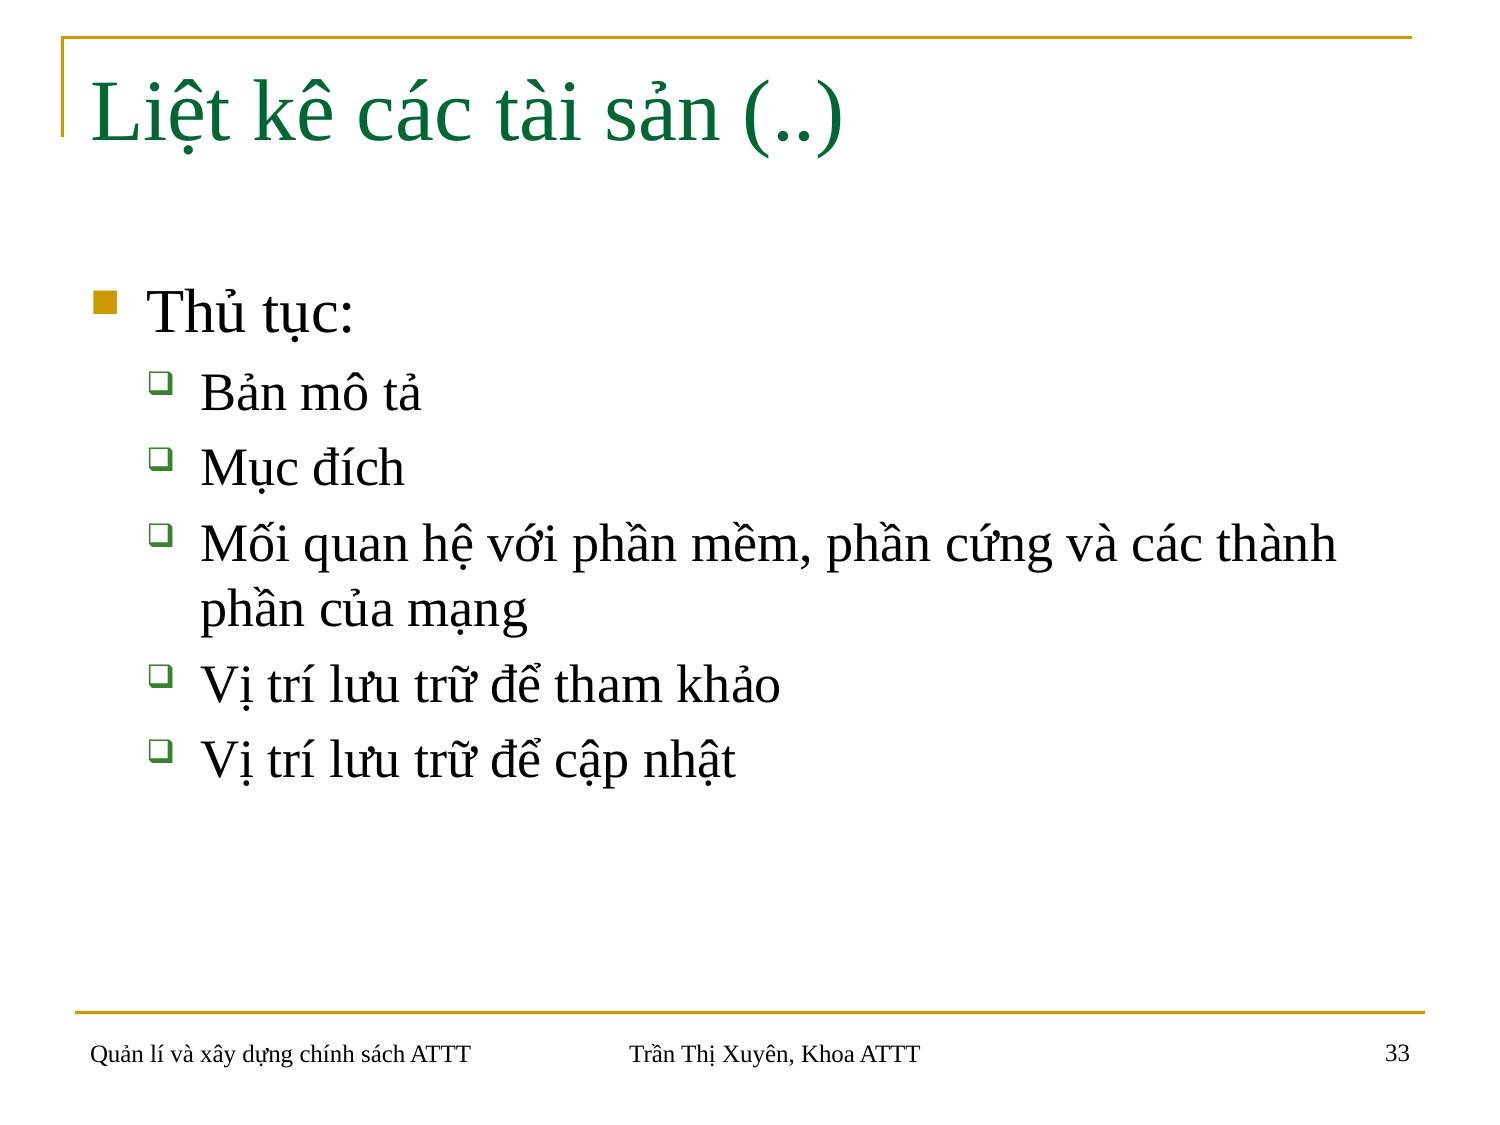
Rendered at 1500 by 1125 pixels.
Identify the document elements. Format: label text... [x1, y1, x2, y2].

footer Trần Thị Xuyên, Khoa ATTT [562, 999, 988, 1075]
list Thủ tục: Bản mô tả Mục đích Mối quan hệ với phần mềm, phần cứng và các thành phần của mạng Vị trí lưu trữ để tham khảo Vị trí lưu trữ để cập nhật [75, 262, 1425, 1006]
slide_number 33 [1074, 999, 1425, 1075]
slide_number Quản lí và xây dựng chính sách ATTT [75, 999, 500, 1075]
title Liệt kê các tài sản (..) [75, 45, 1425, 233]
